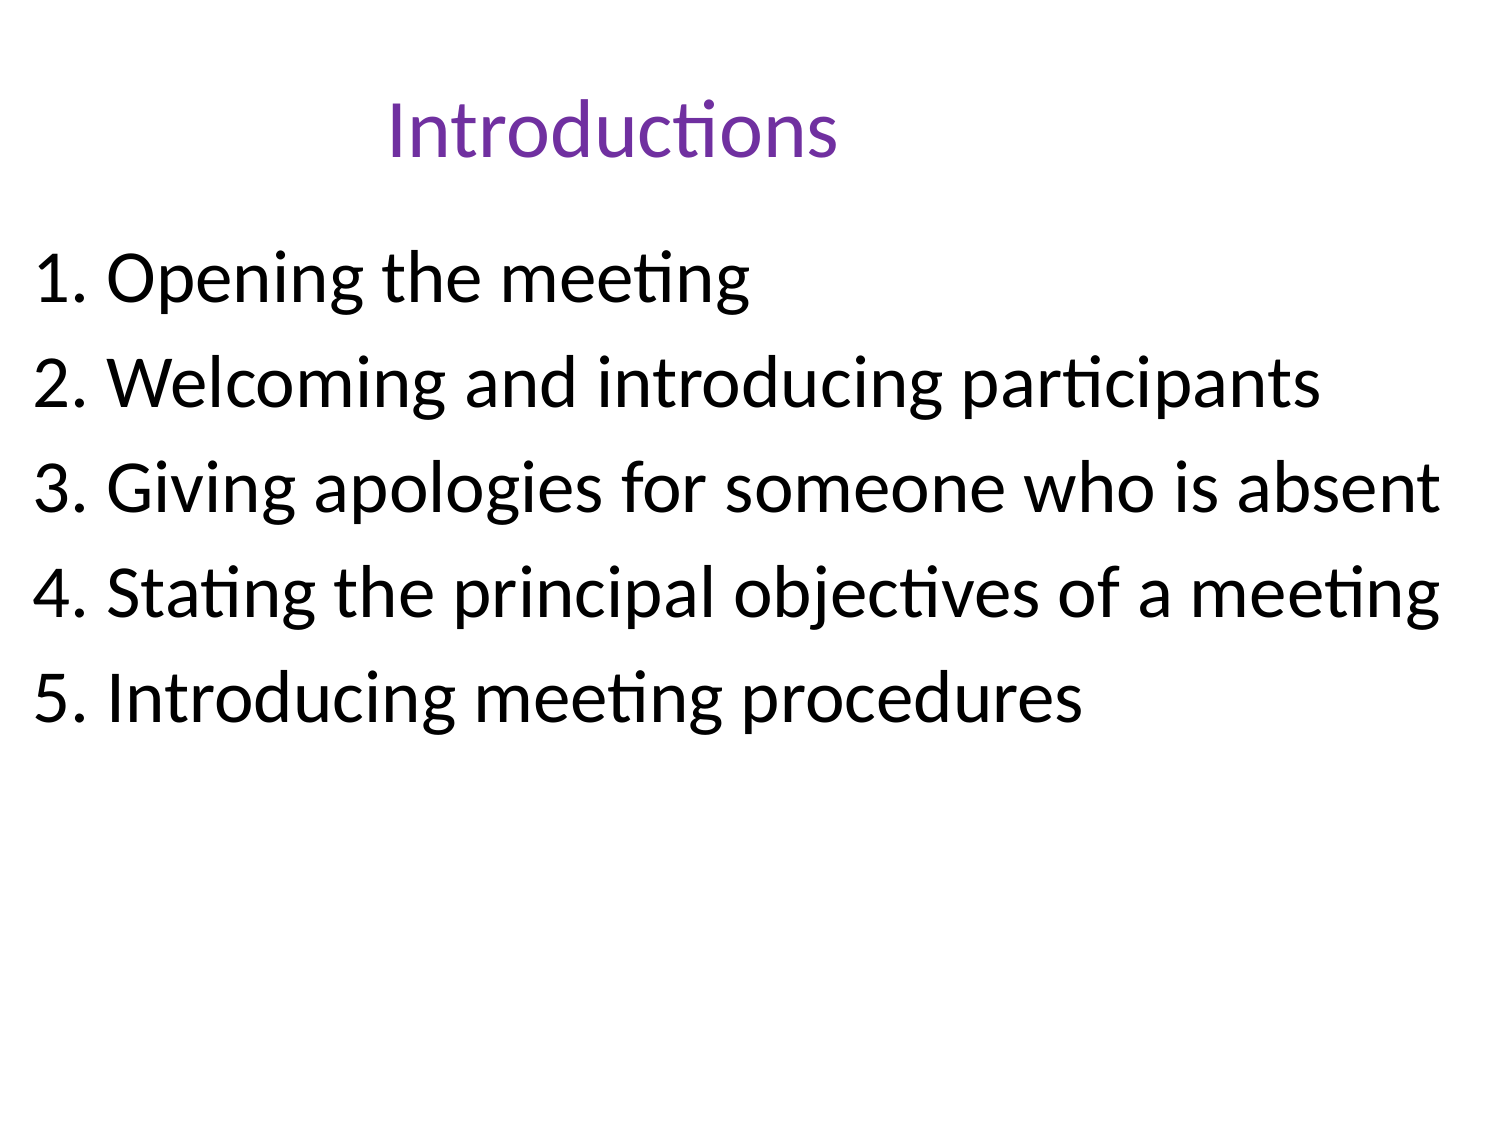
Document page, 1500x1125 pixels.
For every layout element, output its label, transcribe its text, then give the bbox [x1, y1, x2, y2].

text_box Introductions [371, 66, 987, 182]
list 1. Opening the meeting 2. Welcoming and introducing participants 3. Giving apologies for someone who is absent 4. Stating the principal objectives of a meeting 5. Introducing meeting procedures [17, 219, 1500, 1094]
